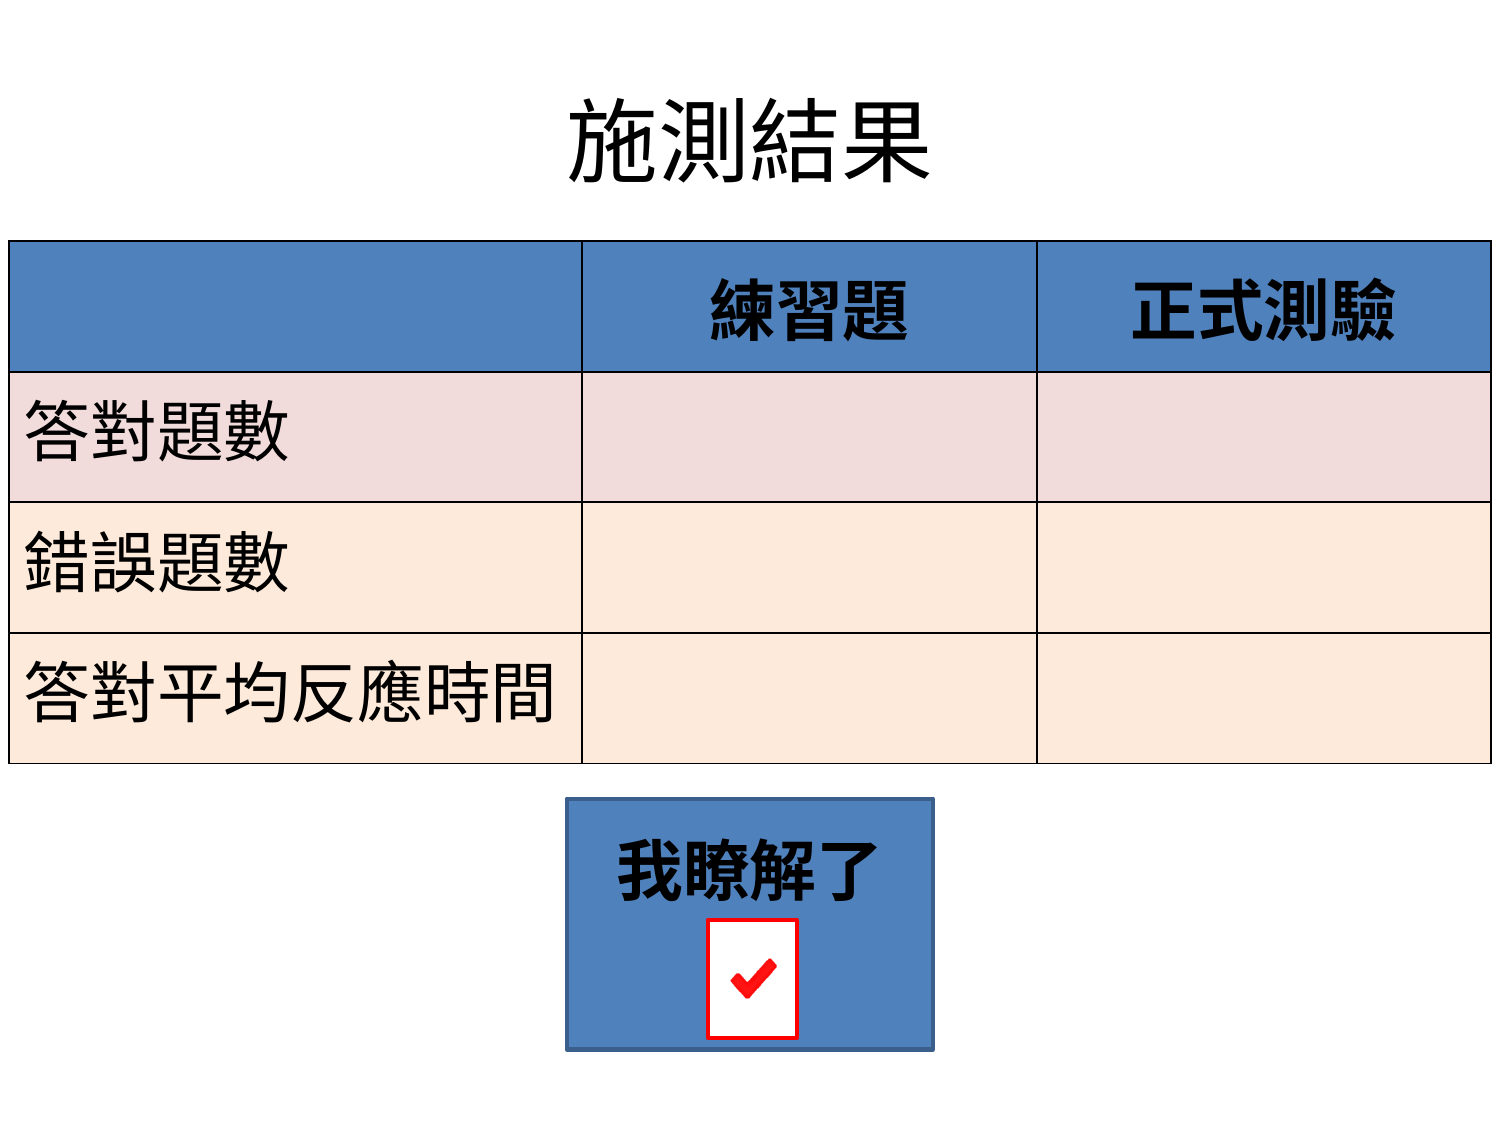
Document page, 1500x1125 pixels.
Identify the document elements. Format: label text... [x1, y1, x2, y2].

title 施測結果 [75, 45, 1425, 233]
table_cell [1038, 503, 1490, 632]
table_header 練習題 [583, 242, 1036, 371]
table_cell [583, 634, 1036, 763]
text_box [566, 798, 934, 1050]
table_header [10, 242, 581, 371]
table_cell [1038, 634, 1490, 763]
table_cell [583, 503, 1036, 632]
table_cell 答對平均反應時間 [10, 634, 581, 763]
table_cell [583, 373, 1036, 501]
table_cell 錯誤題數 [10, 503, 581, 632]
table_cell [1038, 373, 1490, 501]
table_header 正式測驗 [1038, 242, 1490, 371]
table_cell 答對題數 [10, 373, 581, 501]
